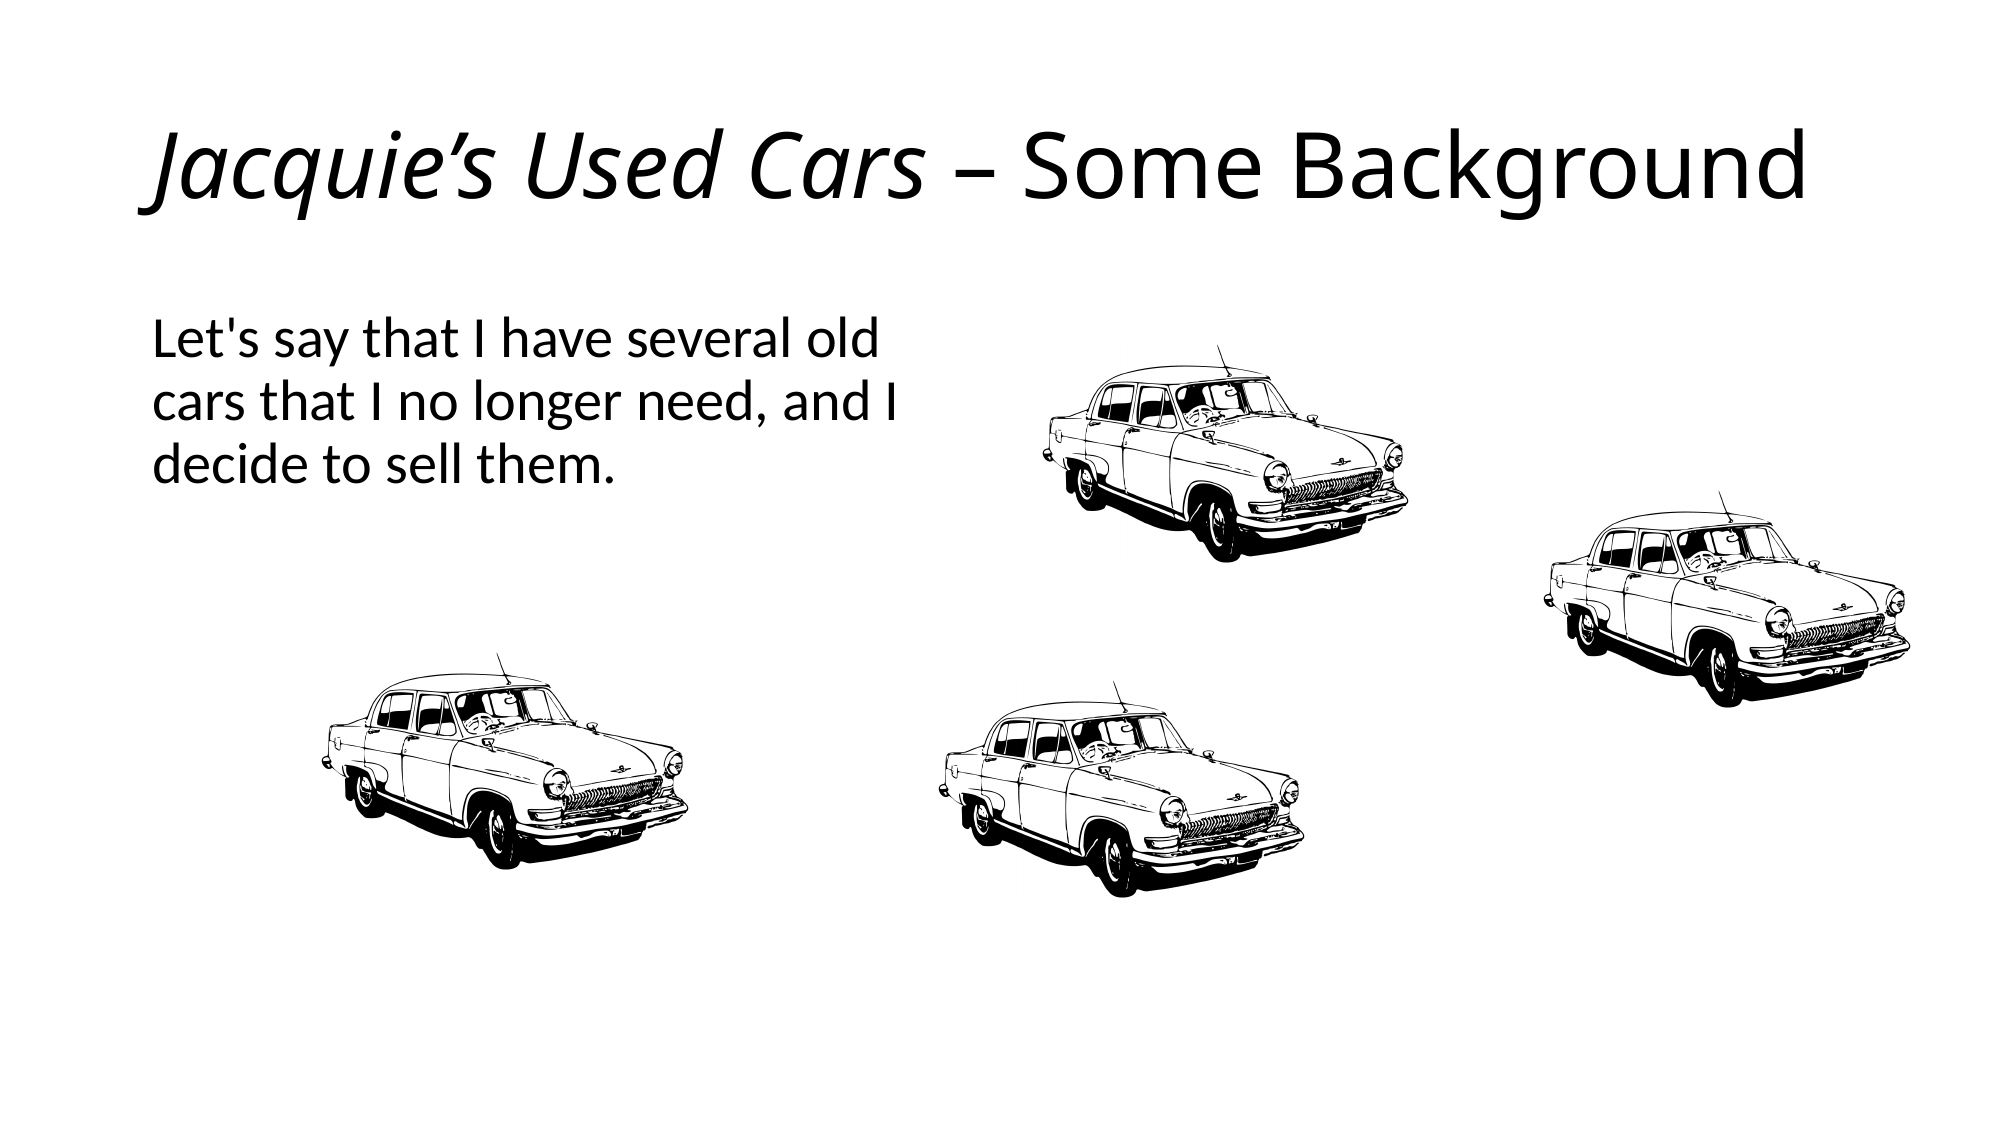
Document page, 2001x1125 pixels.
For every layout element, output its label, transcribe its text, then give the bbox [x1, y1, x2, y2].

list Let's say that I have several old cars that I no longer need, and I decide to sell them. [137, 299, 988, 1014]
picture [937, 680, 1305, 898]
picture [321, 652, 689, 870]
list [1041, 344, 1409, 563]
picture [1543, 490, 1911, 708]
title Jacquie’s Used Cars – Some Background [137, 59, 1863, 278]
